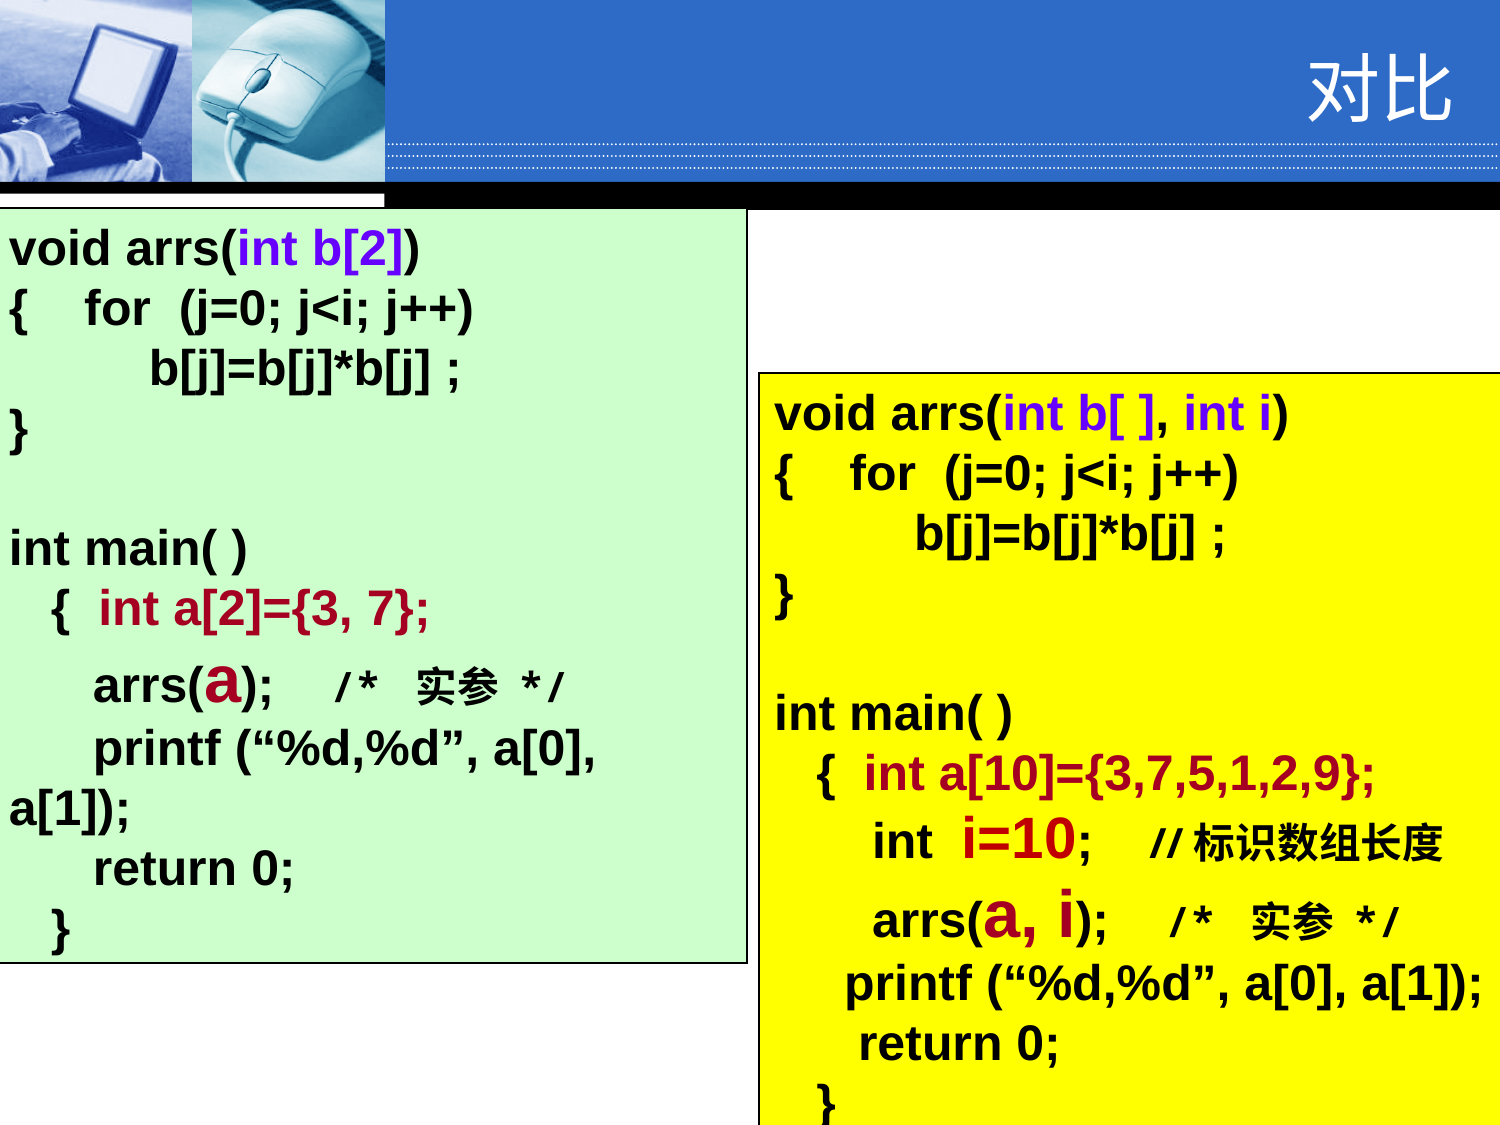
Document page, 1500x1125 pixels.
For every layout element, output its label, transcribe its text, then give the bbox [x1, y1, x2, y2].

text_box 对比 [433, 42, 1471, 131]
picture [0, 0, 385, 181]
text_box void arrs(int b[ ], int i) { for (j=0; j<i; j++) b[j]=b[j]*b[j] ; } int main( ) { int a[10]={3,7,5,1,2,9}; int i=10; //标识数组长度 arrs(a, i); /* 实参 */ printf (“%d,%d”, a[0], a[1]); return 0; } [759, 373, 1500, 1125]
text_box void arrs(int b[2]) { for (j=0; j<i; j++) b[j]=b[j]*b[j] ; } int main( ) { int a[2]={3, 7}; arrs(a); /* 实参 */ printf (“%d,%d”, a[0], a[1]); return 0; } [0, 208, 747, 963]
